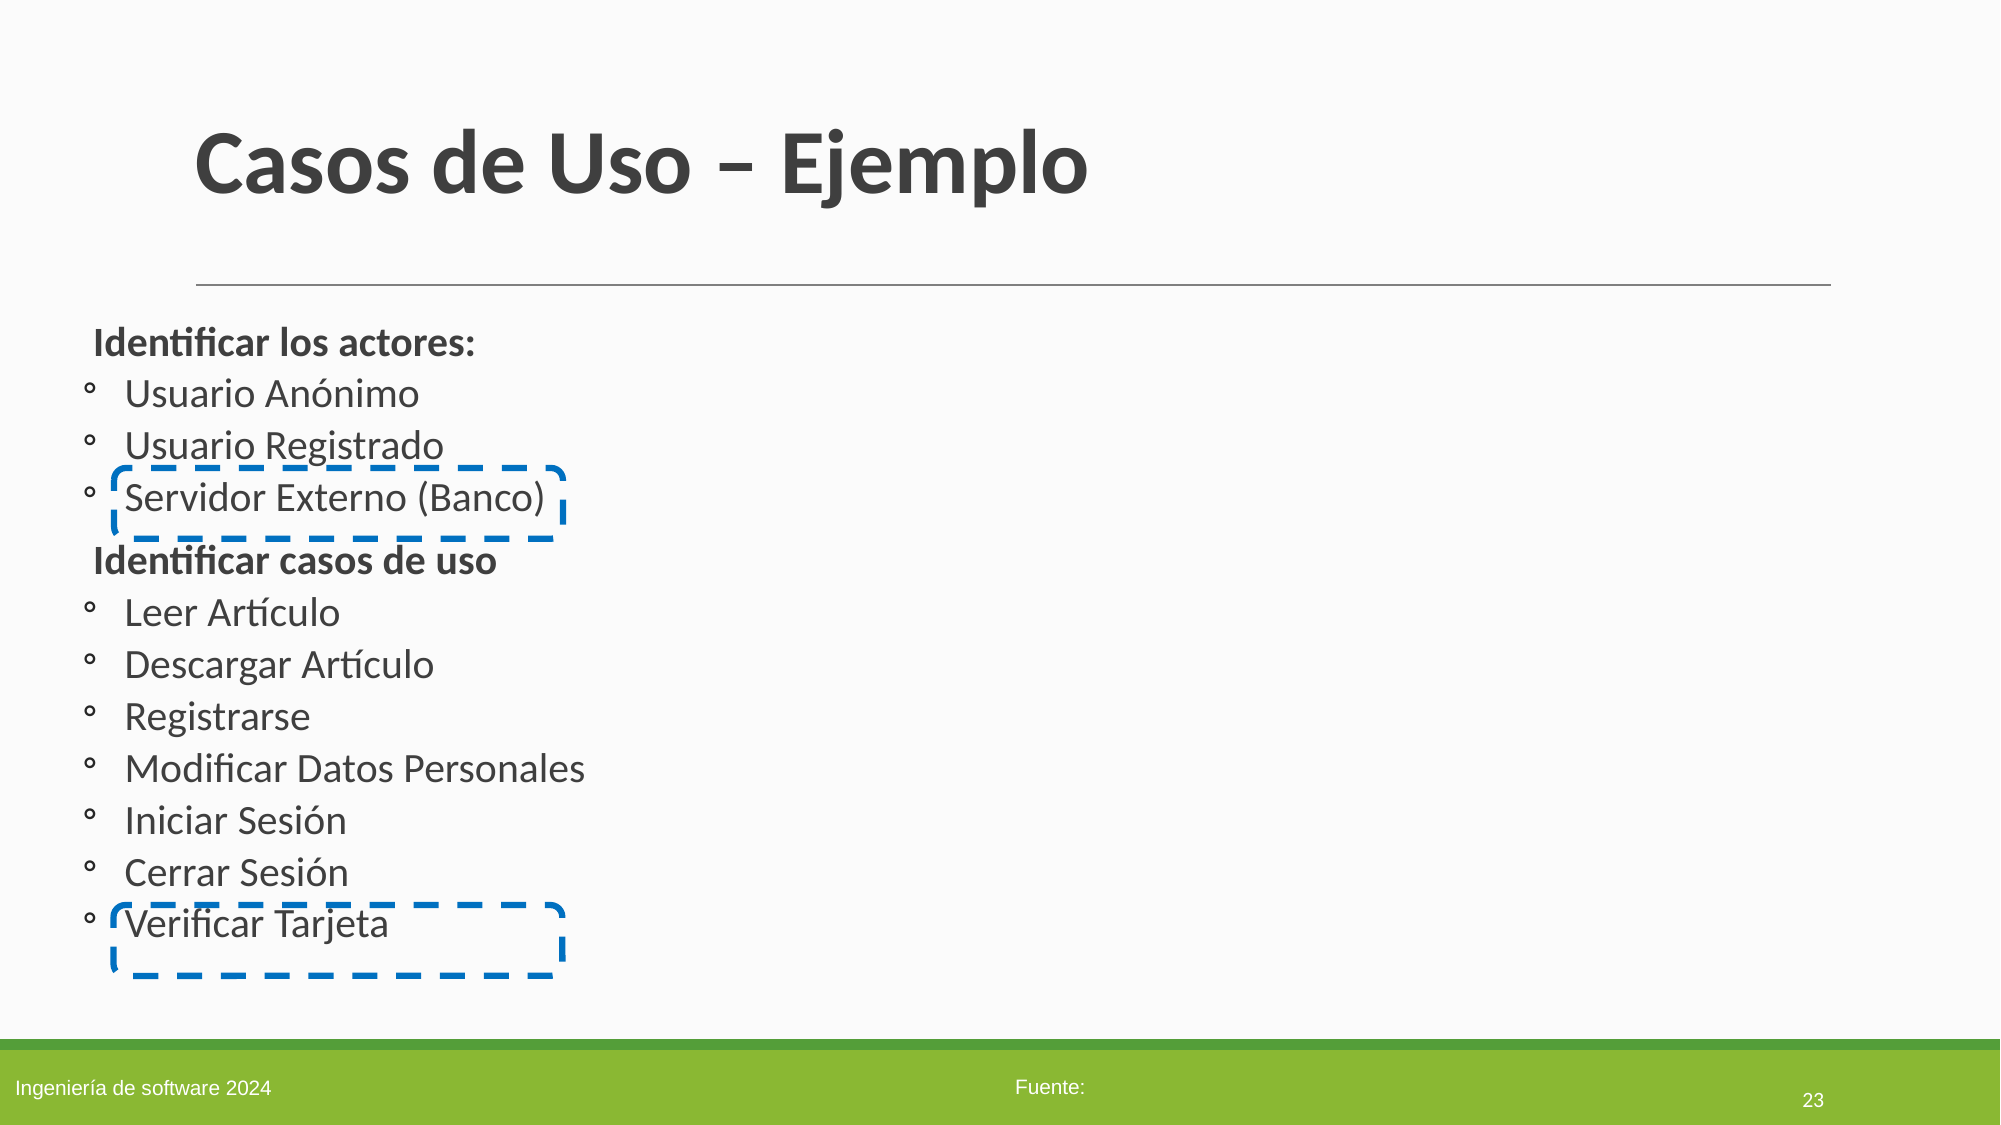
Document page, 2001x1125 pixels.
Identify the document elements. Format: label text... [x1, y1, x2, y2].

slide_number 23 [1624, 1059, 1840, 1120]
text_box [114, 467, 563, 539]
title Casos de Uso – Ejemplo [180, 47, 1830, 285]
text_box [113, 905, 563, 976]
list Identificar los actores: Usuario Anónimo Usuario Registrado Servidor Externo (Banco) Identificar casos de uso Leer Artículo Descargar Artículo Registrarse Modificar Datos Personales Iniciar Sesión Cerrar Sesión Verificar Tarjeta [66, 314, 1867, 1000]
